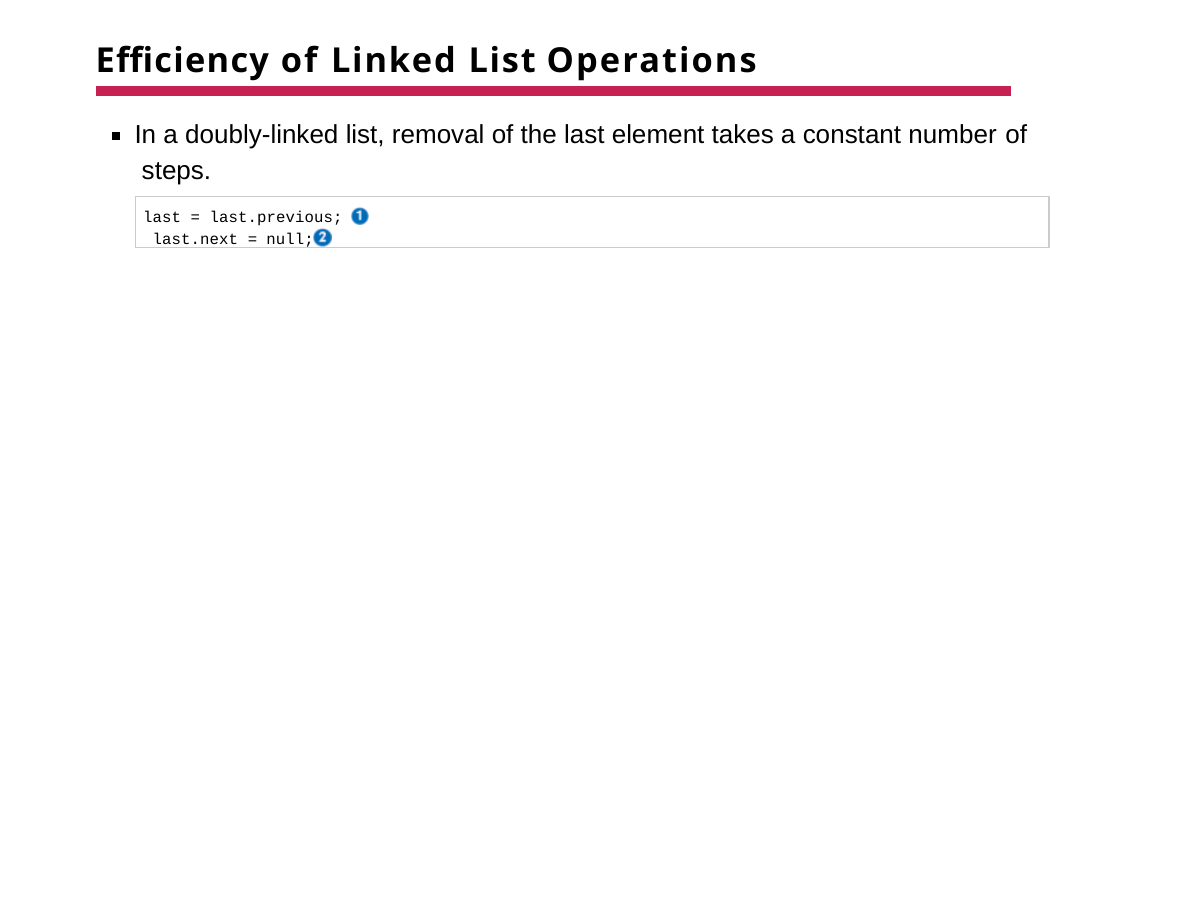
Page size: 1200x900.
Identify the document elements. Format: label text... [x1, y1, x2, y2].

text_box In a doubly-linked list, removal of the last element takes a constant number of steps. [132, 112, 1029, 185]
text_box last = last.previous; last.next = null; [135, 196, 1049, 248]
text_box [313, 228, 332, 247]
title Efficiency of Linked List Operations [93, 37, 1107, 189]
